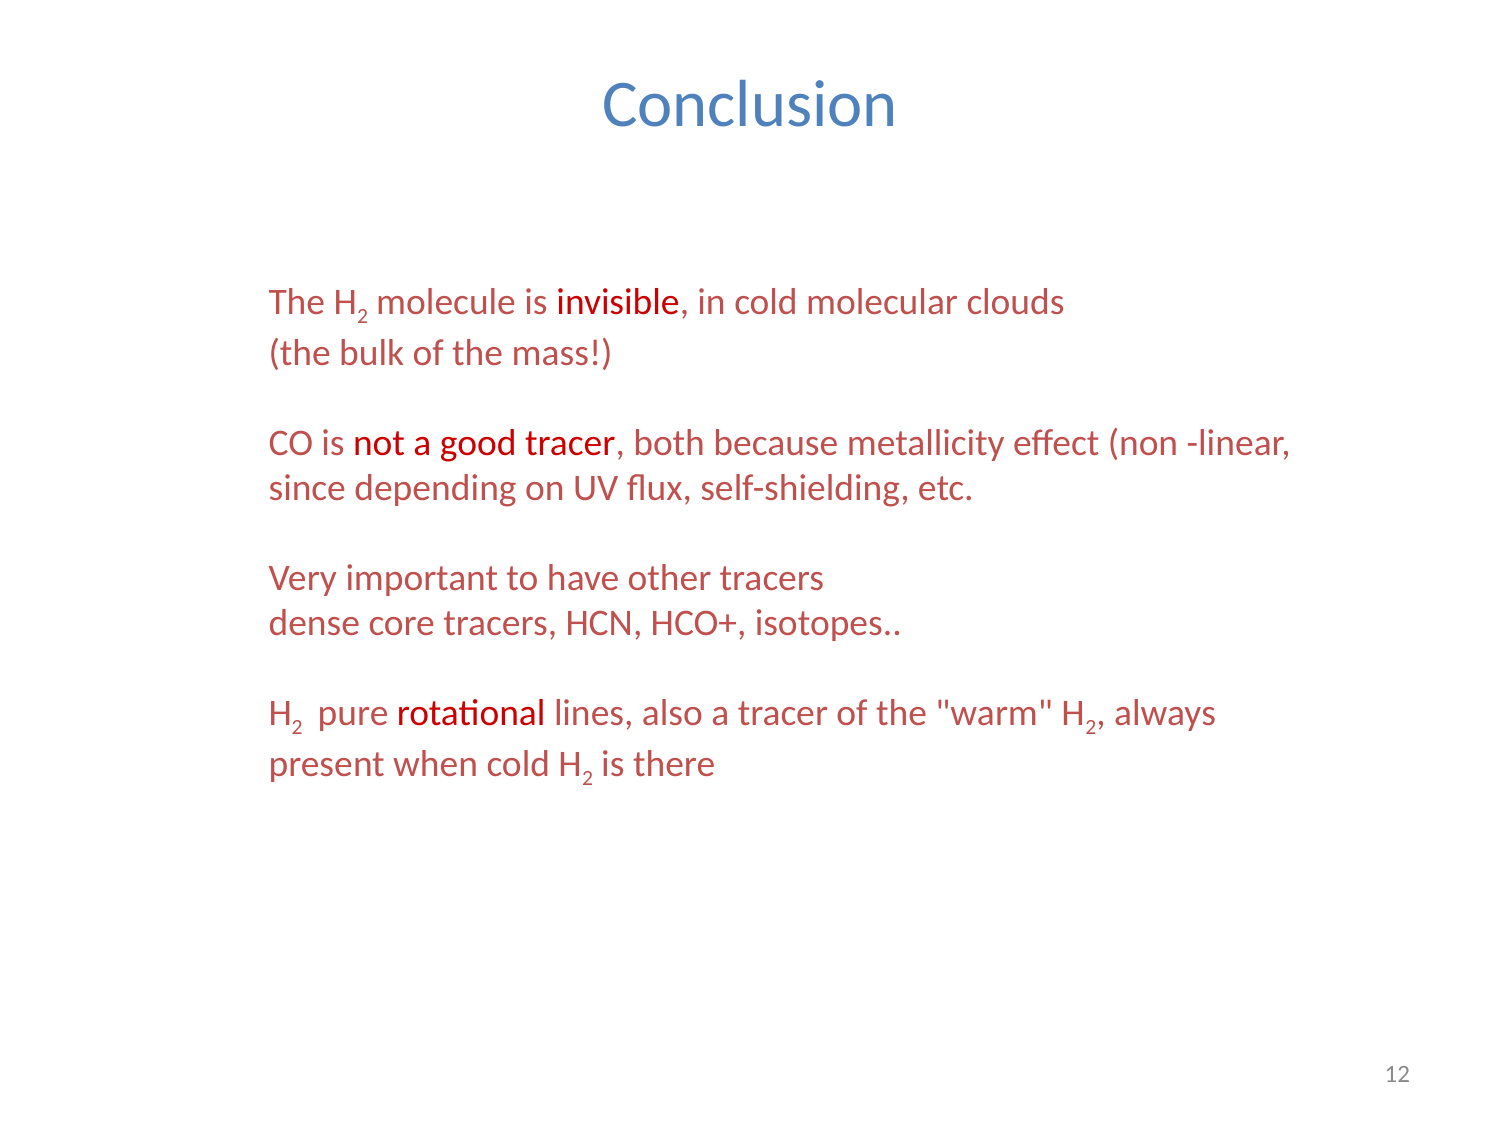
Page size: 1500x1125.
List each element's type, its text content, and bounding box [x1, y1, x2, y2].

slide_number 12 [1074, 1042, 1425, 1103]
title Conclusion [112, 37, 1388, 163]
text_box The H2 molecule is invisible, in cold molecular clouds (the bulk of the mass!) CO is not a good tracer, both because metallicity effect (non -linear, since depending on UV flux, self-shielding, etc. Very important to have other tracers dense core tracers, HCN, HCO+, isotopes.. H2 pure rotational lines, also a tracer of the "warm" H2, always present when cold H2 is there [255, 269, 1305, 843]
